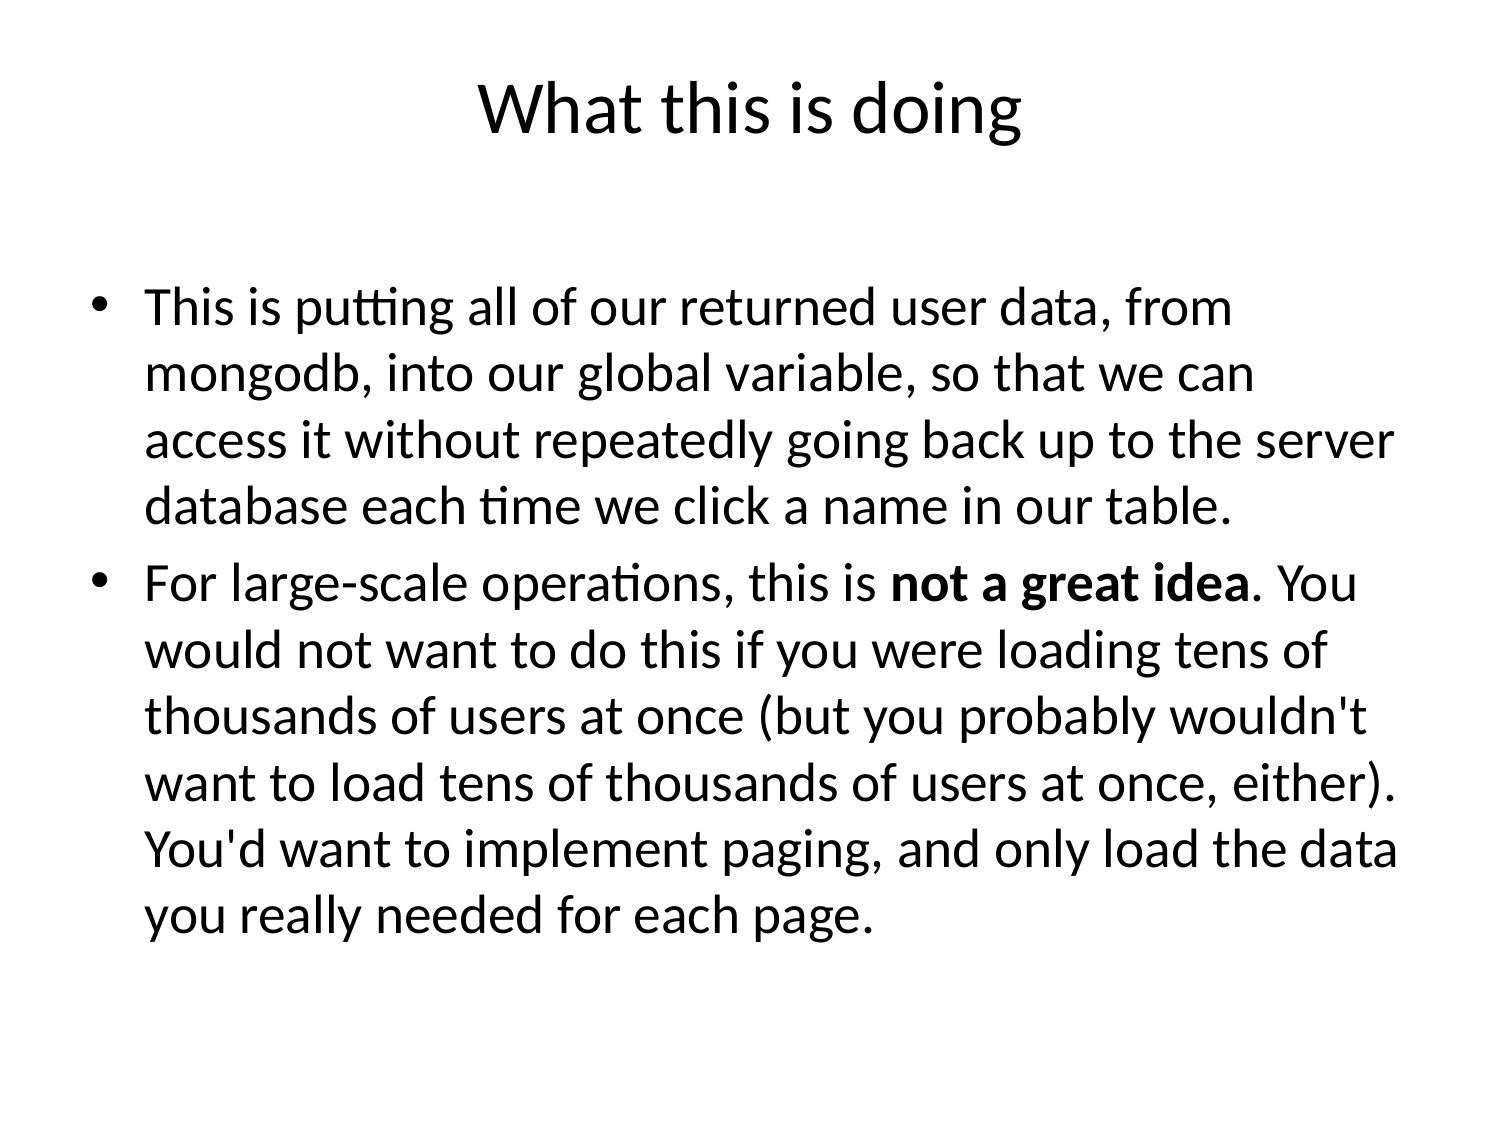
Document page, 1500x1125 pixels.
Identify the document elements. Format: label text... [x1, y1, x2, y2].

list This is putting all of our returned user data, from mongodb, into our global variable, so that we can access it without repeatedly going back up to the server database each time we click a name in our table. For large-scale operations, this is not a great idea. You would not want to do this if you were loading tens of thousands of users at once (but you probably wouldn't want to load tens of thousands of users at once, either). You'd want to implement paging, and only load the data you really needed for each page. [75, 262, 1425, 1005]
title What this is doing [75, 45, 1425, 163]
